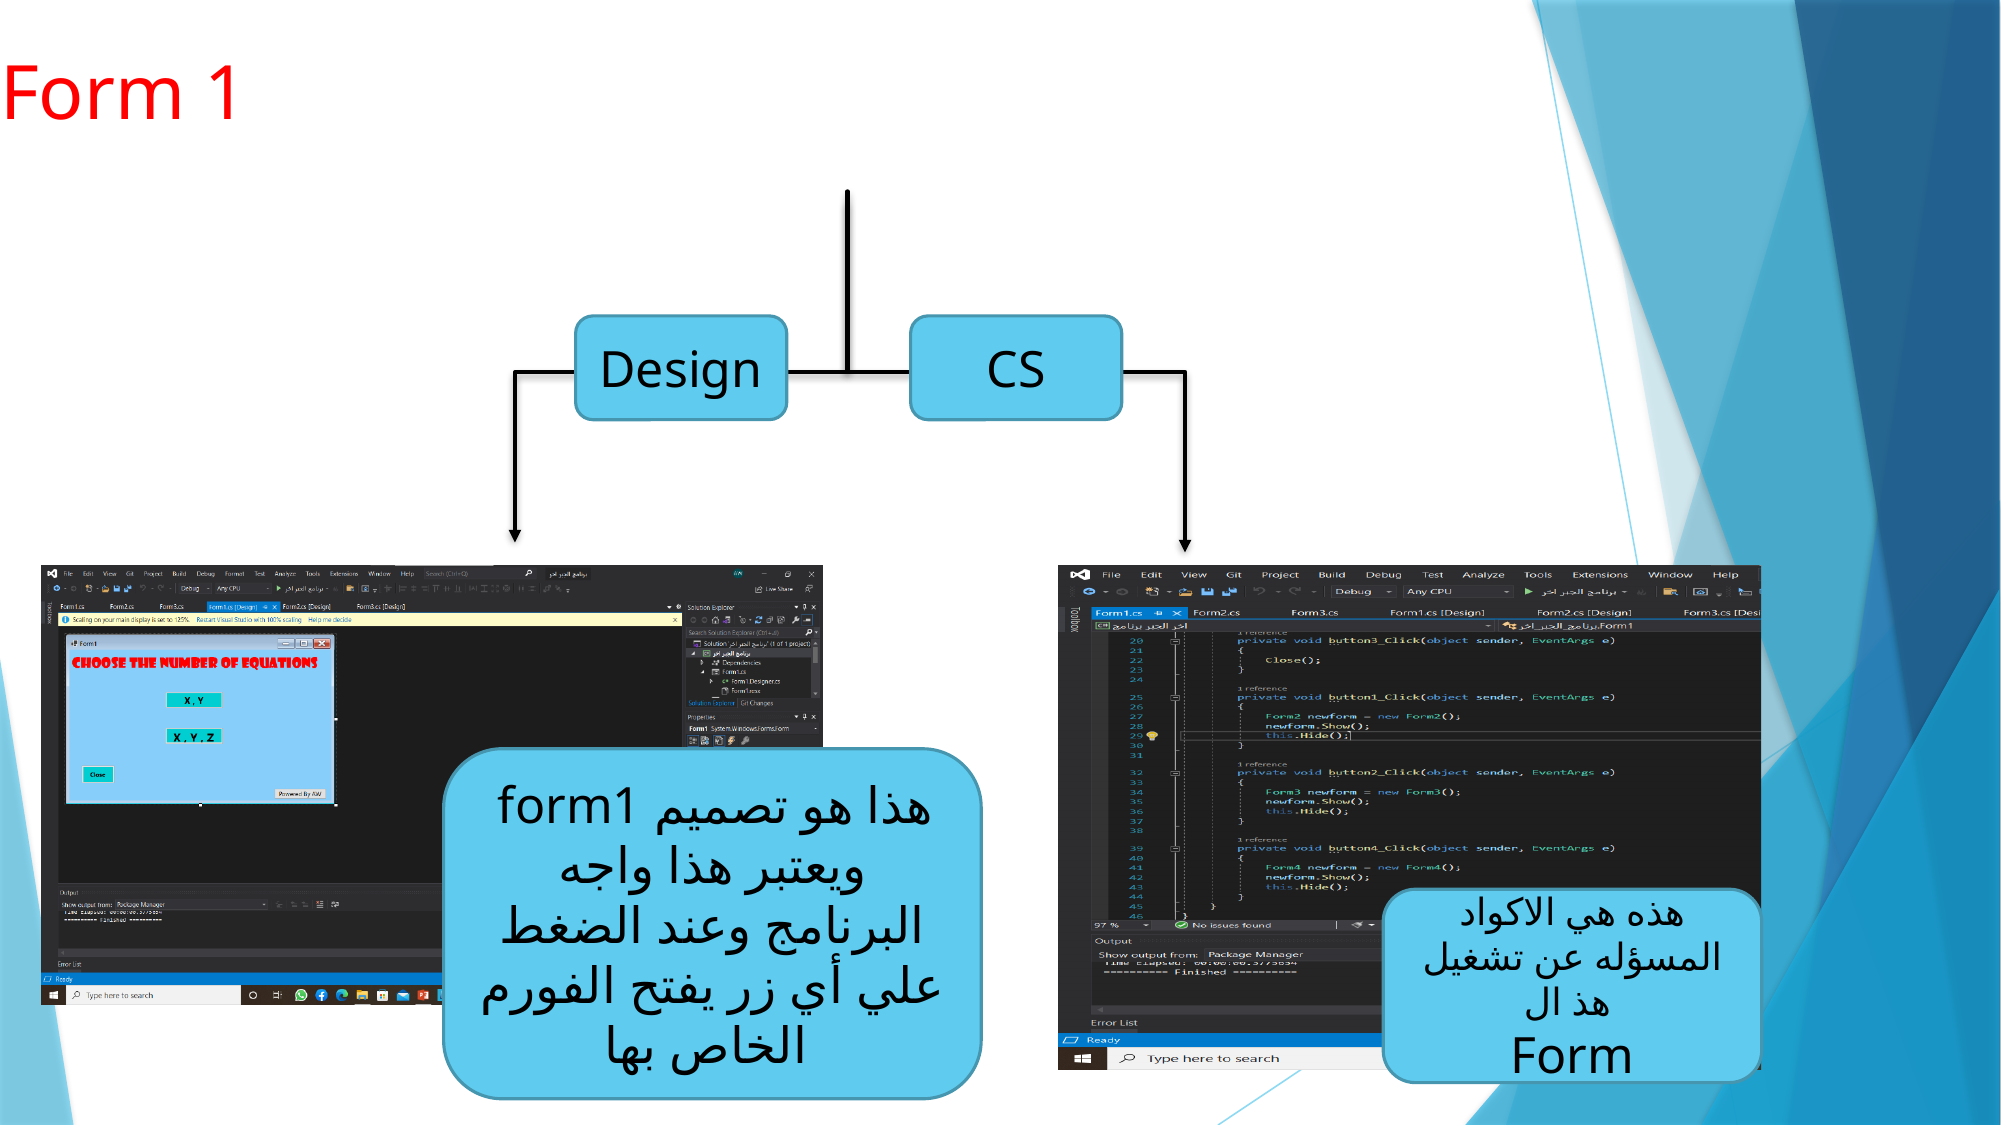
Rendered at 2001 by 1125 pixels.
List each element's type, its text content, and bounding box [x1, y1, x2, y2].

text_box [835, 202, 1198, 542]
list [41, 565, 824, 1006]
title Form 1 [0, 37, 1710, 255]
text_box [510, 205, 832, 540]
text_box form1 هذا هو تصميم ويعتبر هذا واجه البرنامج وعند الضغط علي أي زر يفتح الفورم الخاص بها [442, 747, 983, 1101]
text_box هذه هي الاكواد المسؤله عن تشغيل هذ ال Form [1395, 1078, 1749, 1085]
picture [1057, 565, 1762, 1070]
